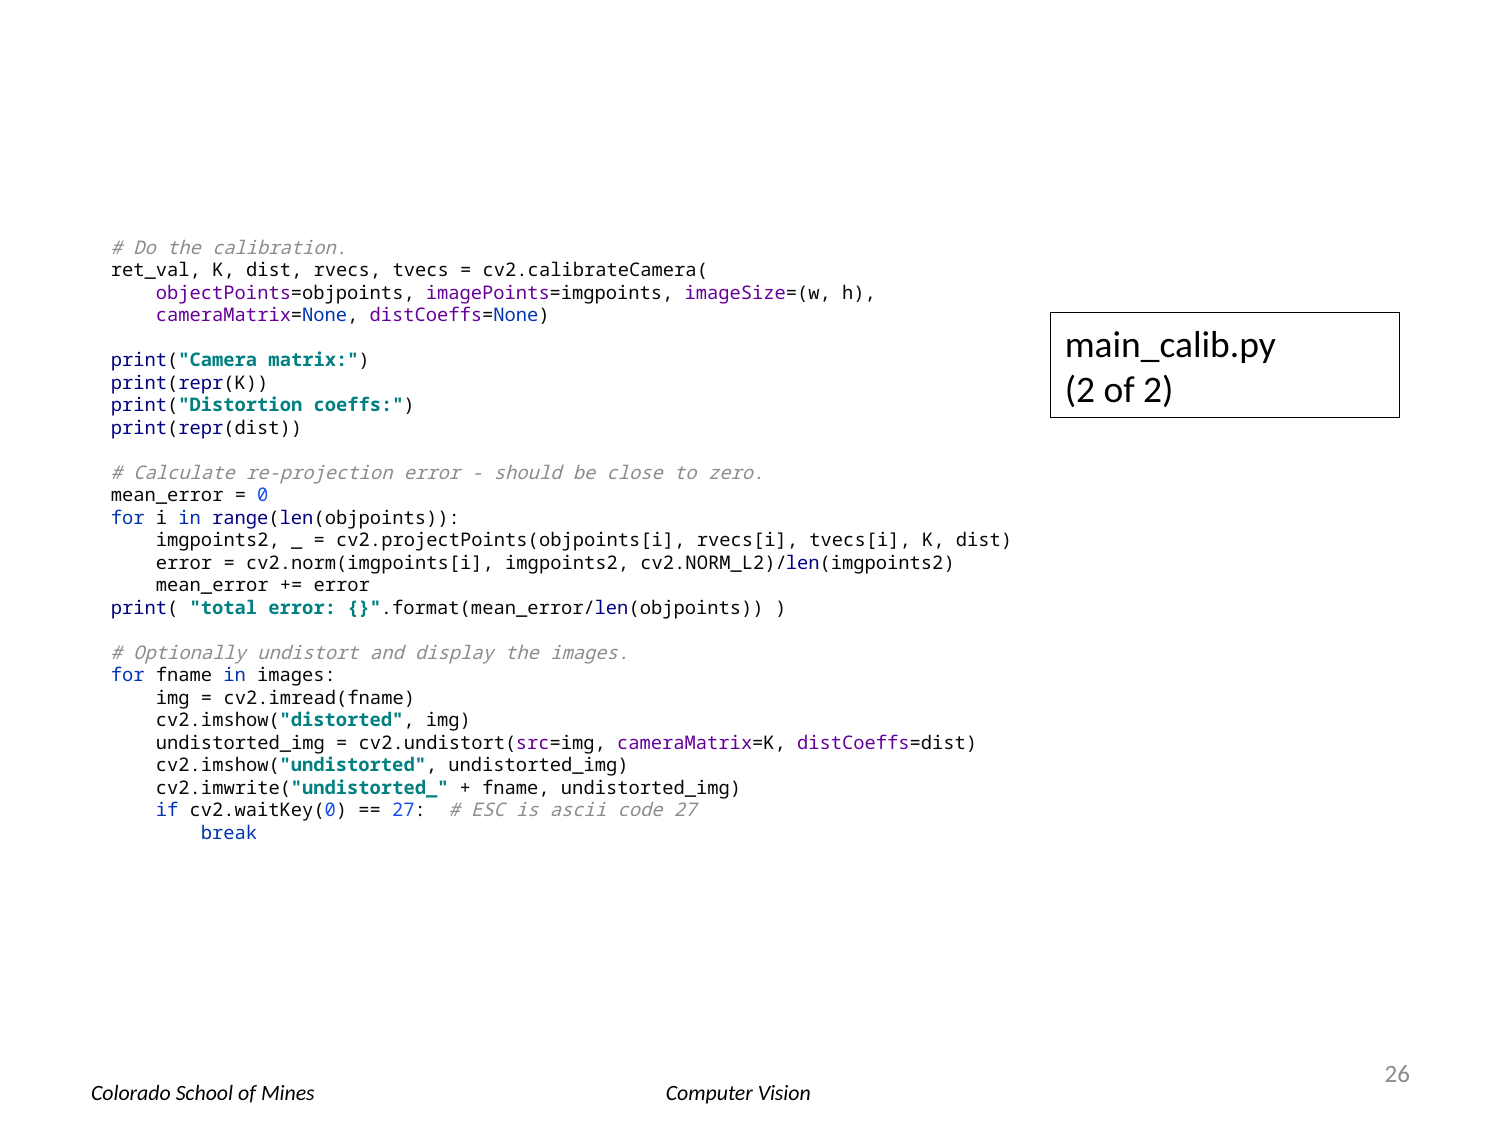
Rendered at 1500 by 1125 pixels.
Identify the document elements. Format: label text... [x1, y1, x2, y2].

text_box main_calib.py (2 of 2) [1050, 312, 1400, 418]
text_box # Do the calibration. ret_val, K, dist, rvecs, tvecs = cv2.calibrateCamera( objectPoints=objpoints, imagePoints=imgpoints, imageSize=(w, h), cameraMatrix=None, distCoeffs=None) print("Camera matrix:") print(repr(K)) print("Distortion coeffs:") print(repr(dist)) # Calculate re-projection error - should be close to zero. mean_error = 0 for i in range(len(objpoints)): imgpoints2, _ = cv2.projectPoints(objpoints[i], rvecs[i], tvecs[i], K, dist) error = cv2.norm(imgpoints[i], imgpoints2, cv2.NORM_L2)/len(imgpoints2) mean_error += error print( "total error: {}".format(mean_error/len(objpoints)) ) # Optionally undistort and display the images. for fname in images: img = cv2.imread(fname) cv2.imshow("distorted", img) undistorted_img = cv2.undistort(src=img, cameraMatrix=K, distCoeffs=dist) cv2.imshow("undistorted", undistorted_img) cv2.imwrite("undistorted_" + fname, undistorted_img) if cv2.waitKey(0) == 27: # ESC is ascii code 27 break [95, 228, 1026, 851]
slide_number 26 [1074, 1042, 1425, 1103]
